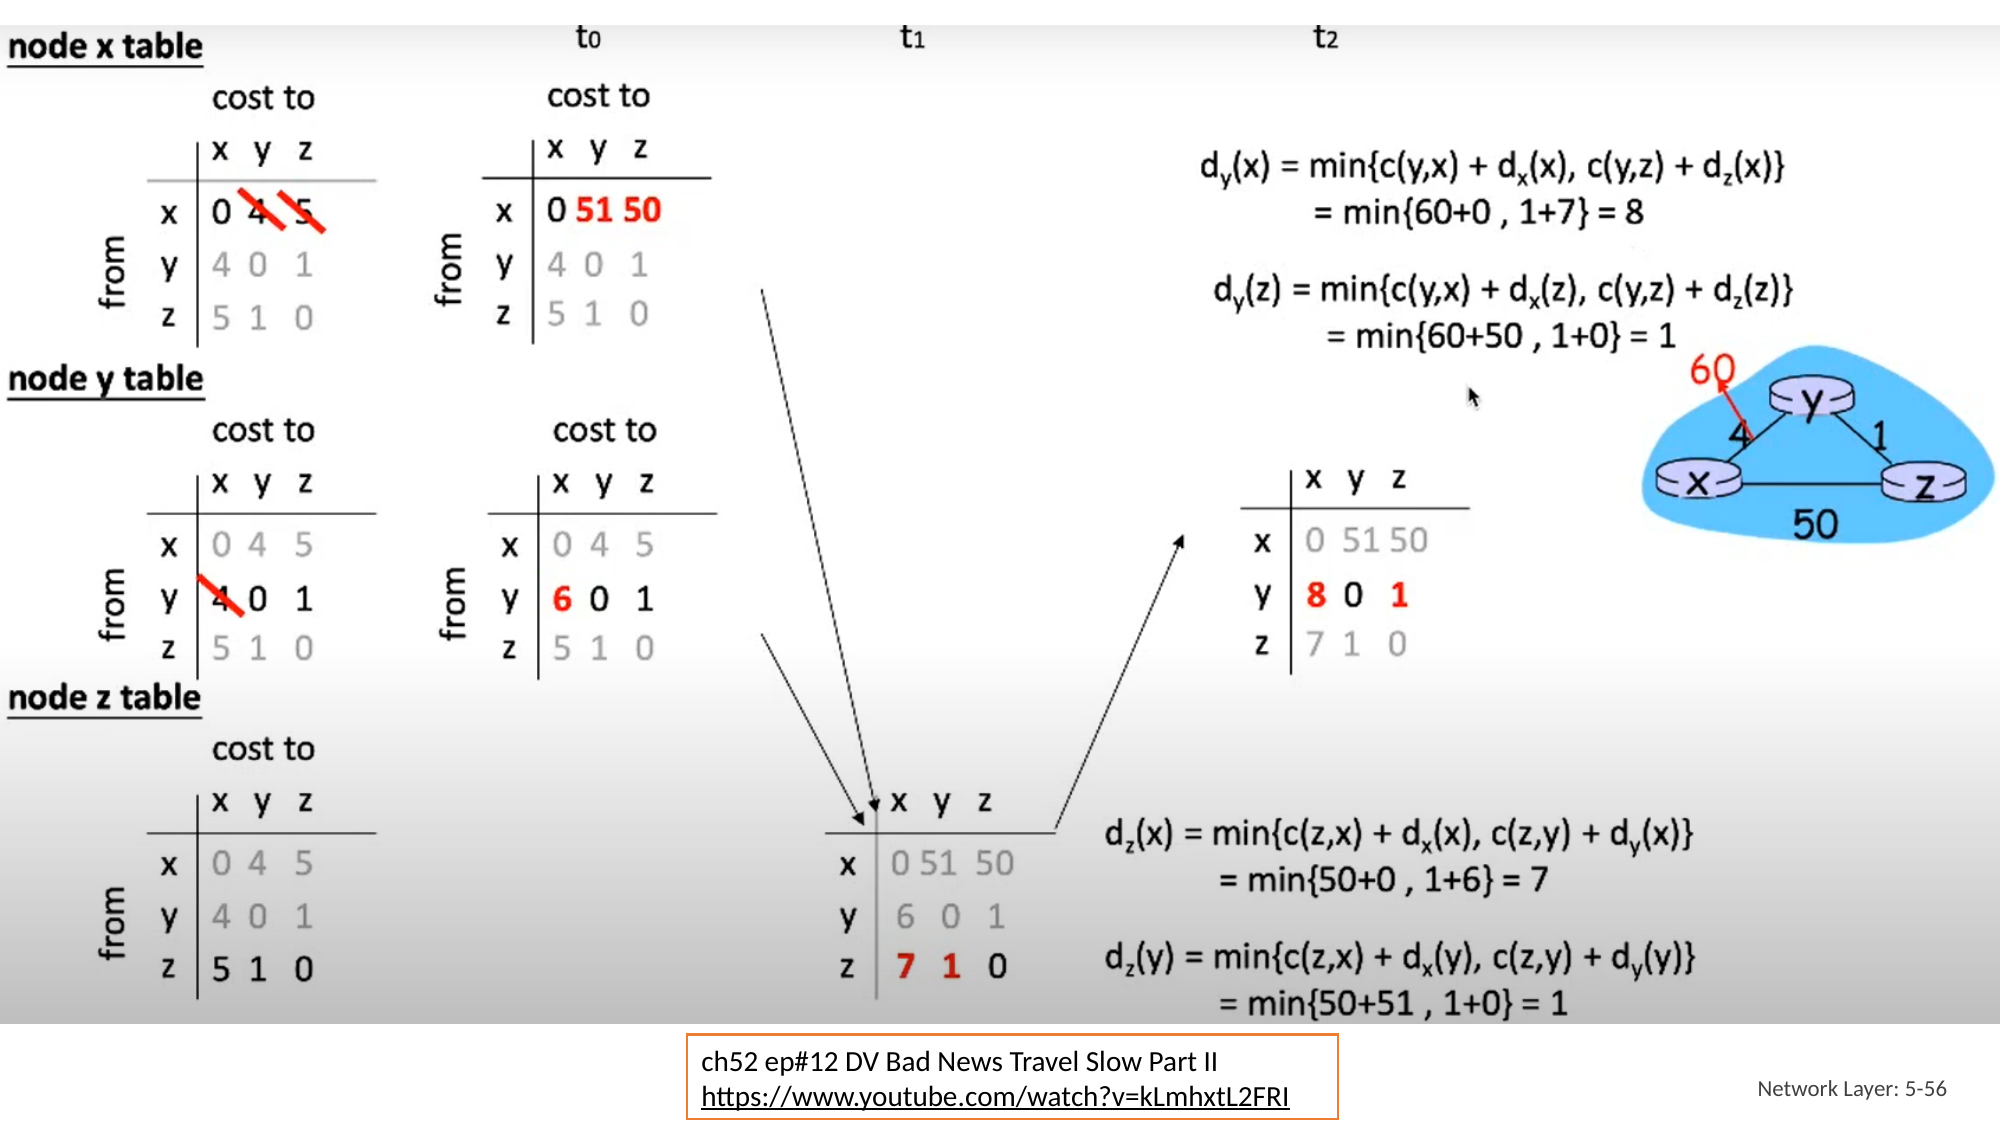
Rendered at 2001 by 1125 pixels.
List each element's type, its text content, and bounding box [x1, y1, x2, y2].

picture [0, 25, 2000, 1024]
slide_number Network Layer: 5-56 [1512, 1056, 1963, 1117]
text_box ch52 ep#12 DV Bad News Travel Slow Part II https://www.youtube.com/watch?v=kLmhxtL2FRI [686, 1033, 1339, 1120]
